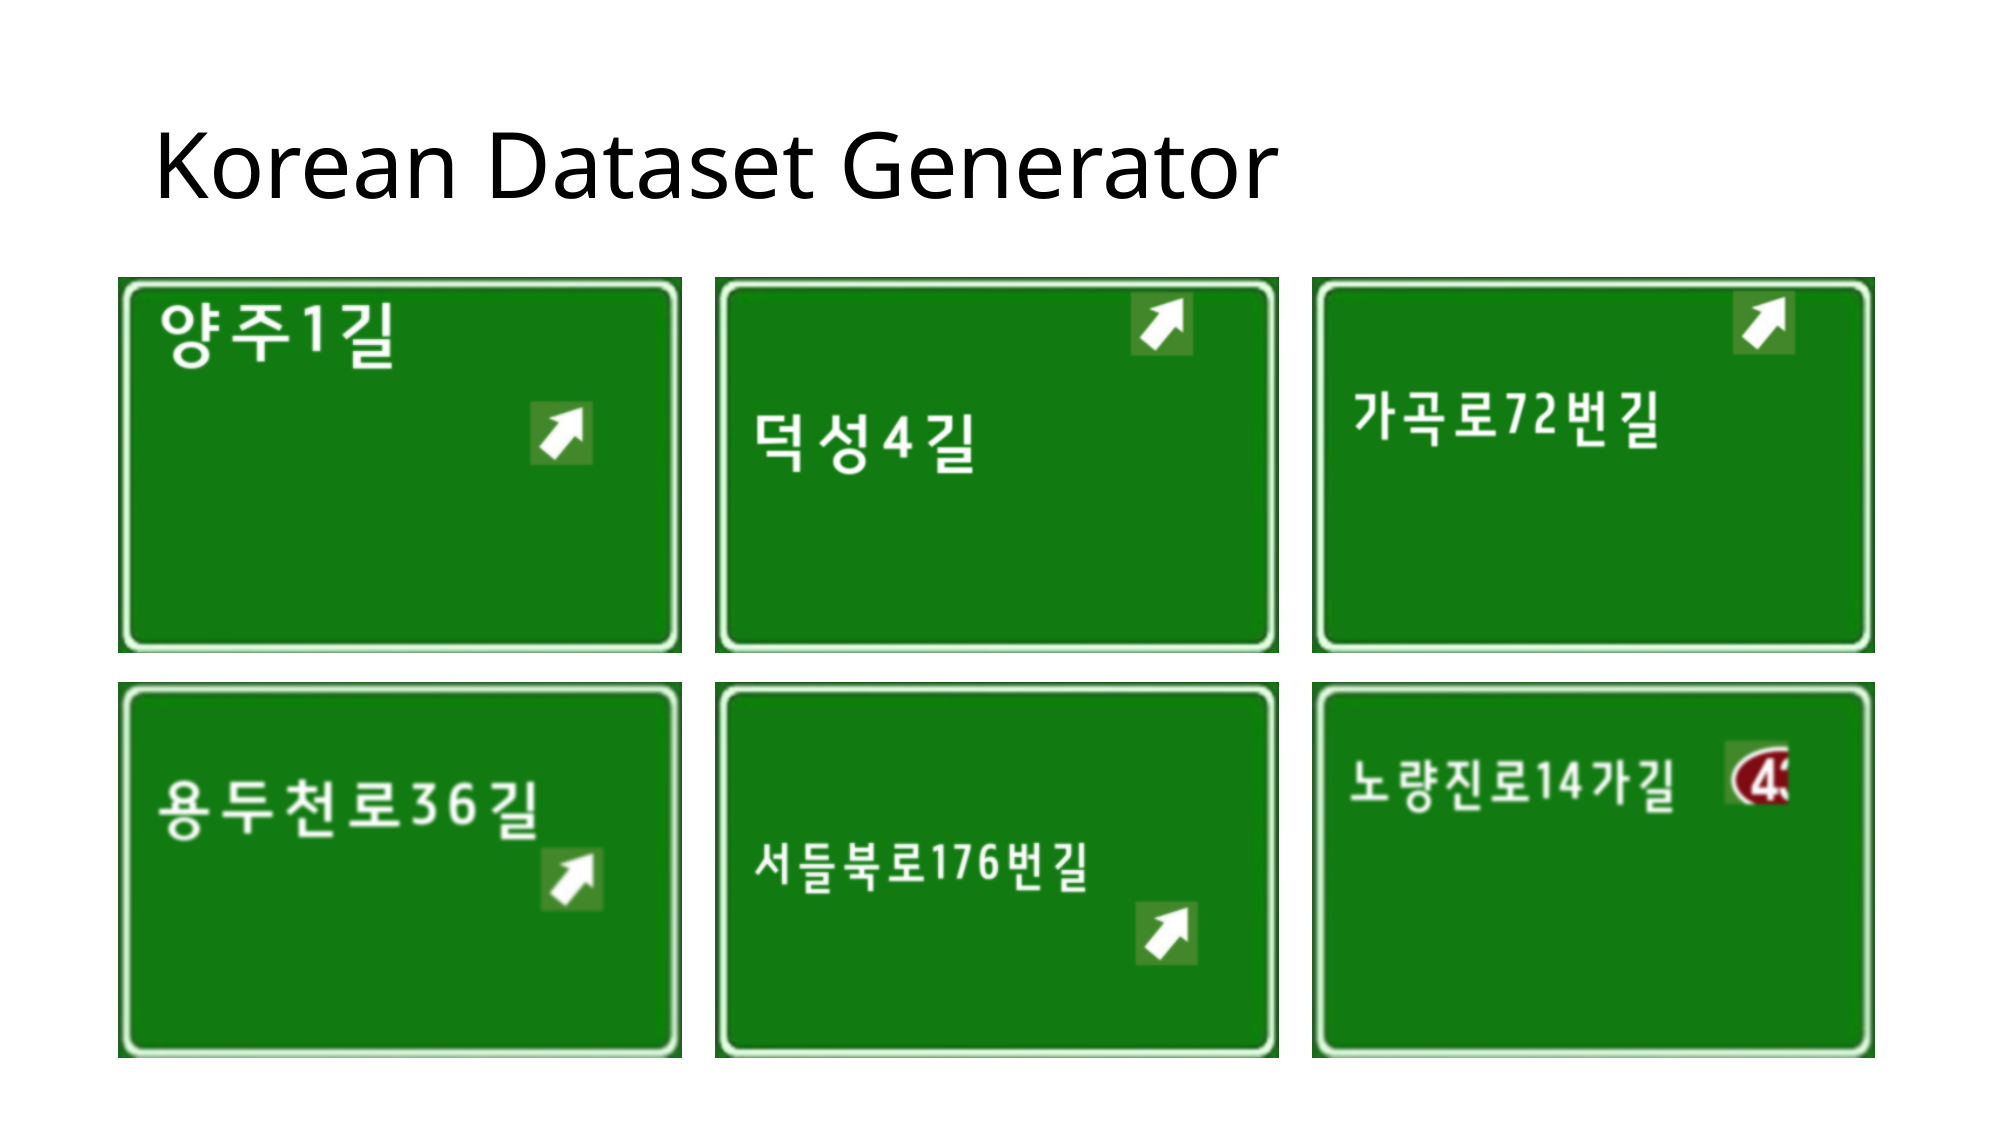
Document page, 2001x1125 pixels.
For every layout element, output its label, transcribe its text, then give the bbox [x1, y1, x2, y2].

title Korean Dataset Generator [137, 59, 1863, 278]
picture [715, 682, 1279, 1058]
picture [1312, 277, 1875, 653]
picture [118, 277, 682, 653]
picture [715, 277, 1279, 653]
picture [1312, 682, 1875, 1058]
picture [118, 682, 682, 1058]
